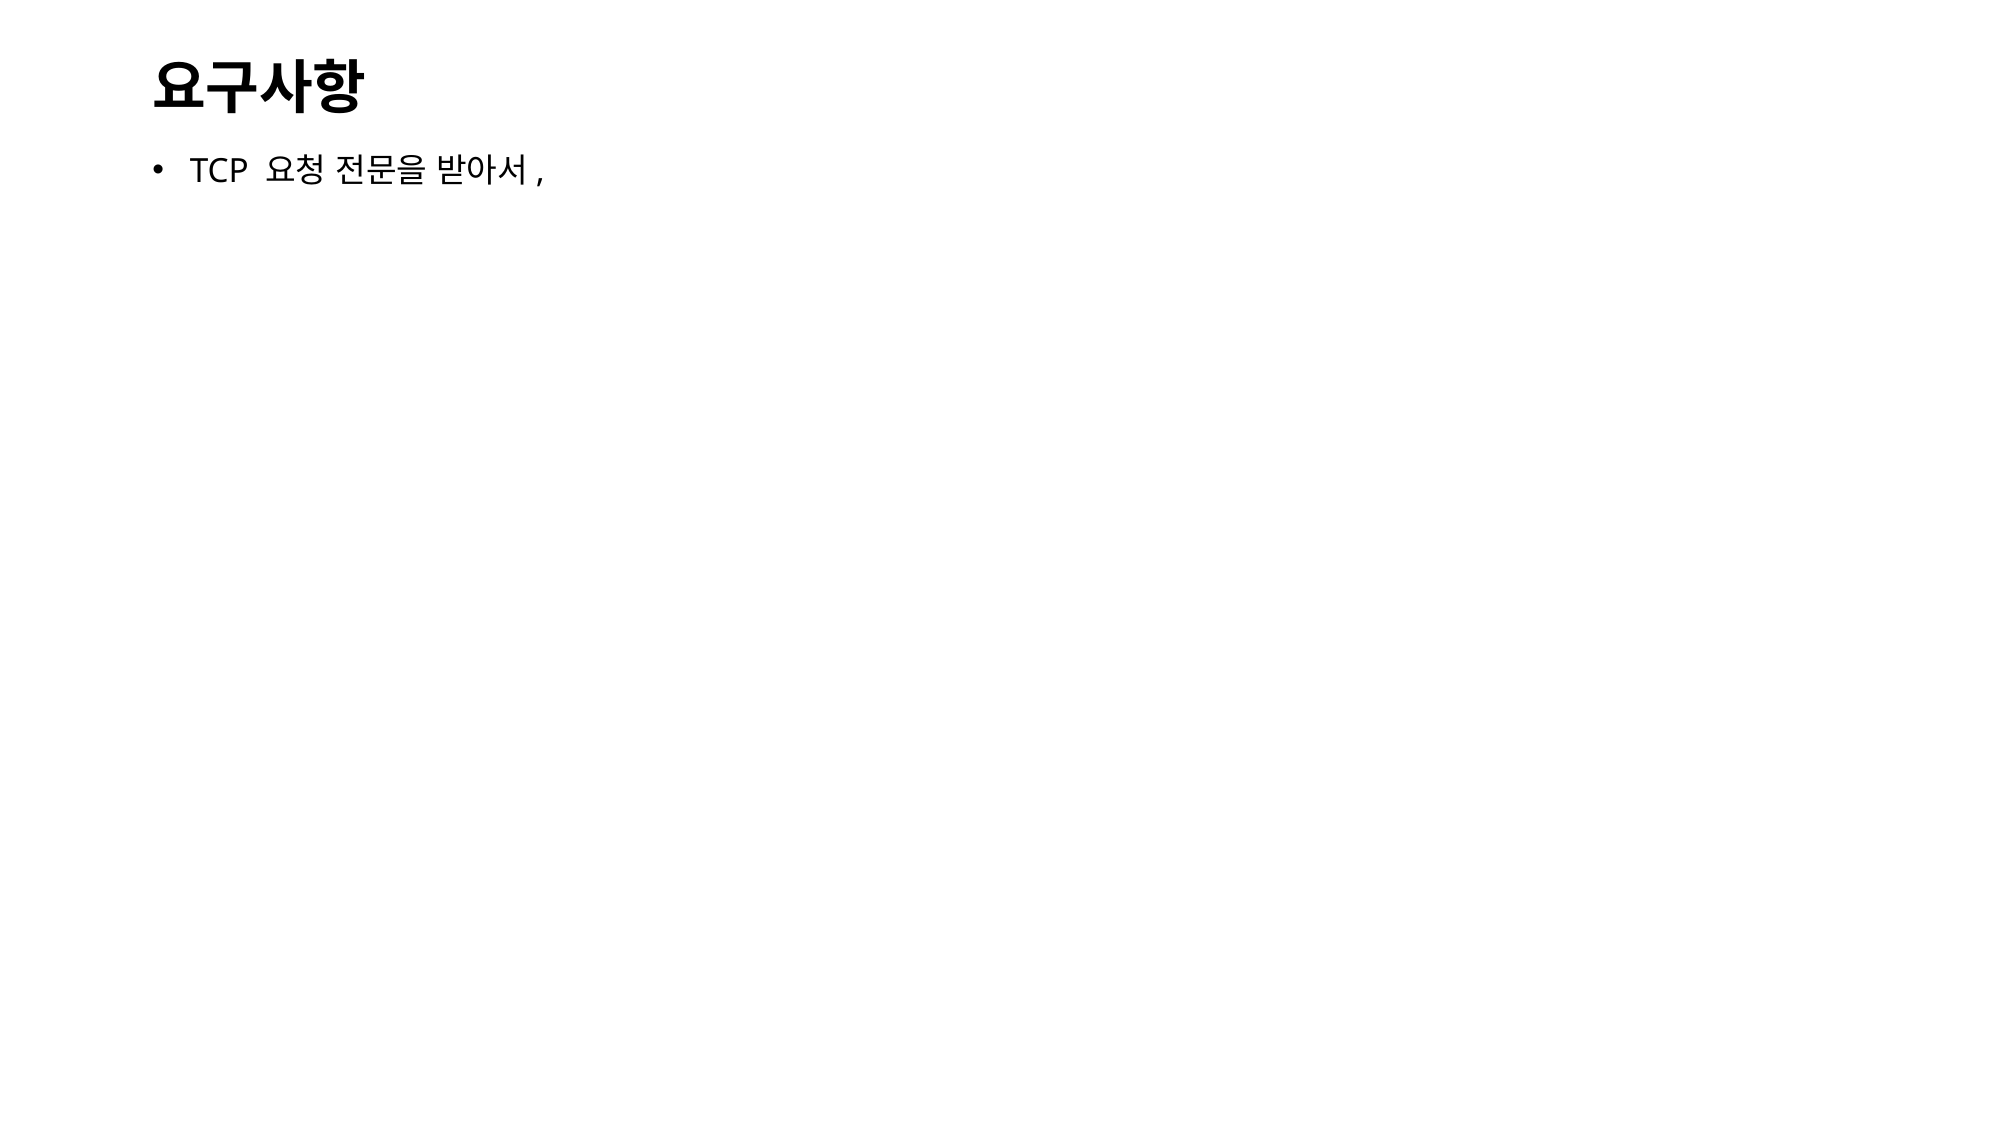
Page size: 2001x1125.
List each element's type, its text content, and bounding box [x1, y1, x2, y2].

title 요구사항 [137, 59, 1844, 119]
list TCP 요청 전문을 받아서, [137, 145, 1863, 1014]
